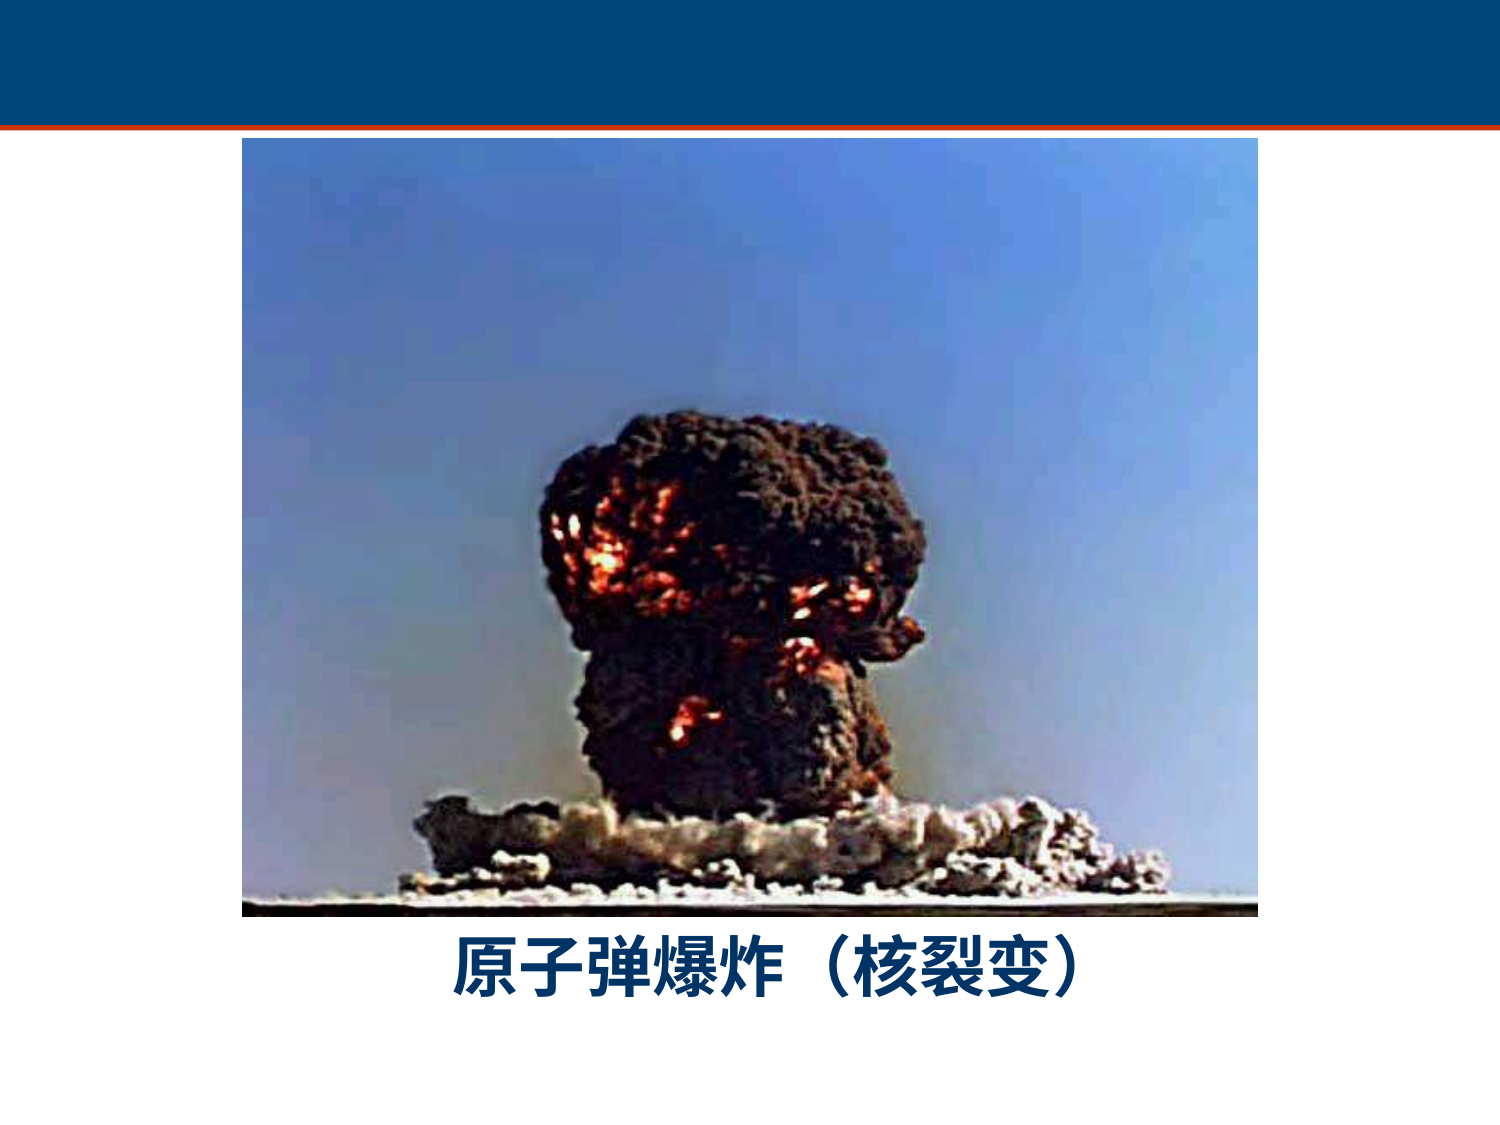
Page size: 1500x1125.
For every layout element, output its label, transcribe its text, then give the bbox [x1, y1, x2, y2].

picture [242, 138, 1258, 917]
text_box 原子弹爆炸（核裂变） [437, 917, 1164, 1012]
